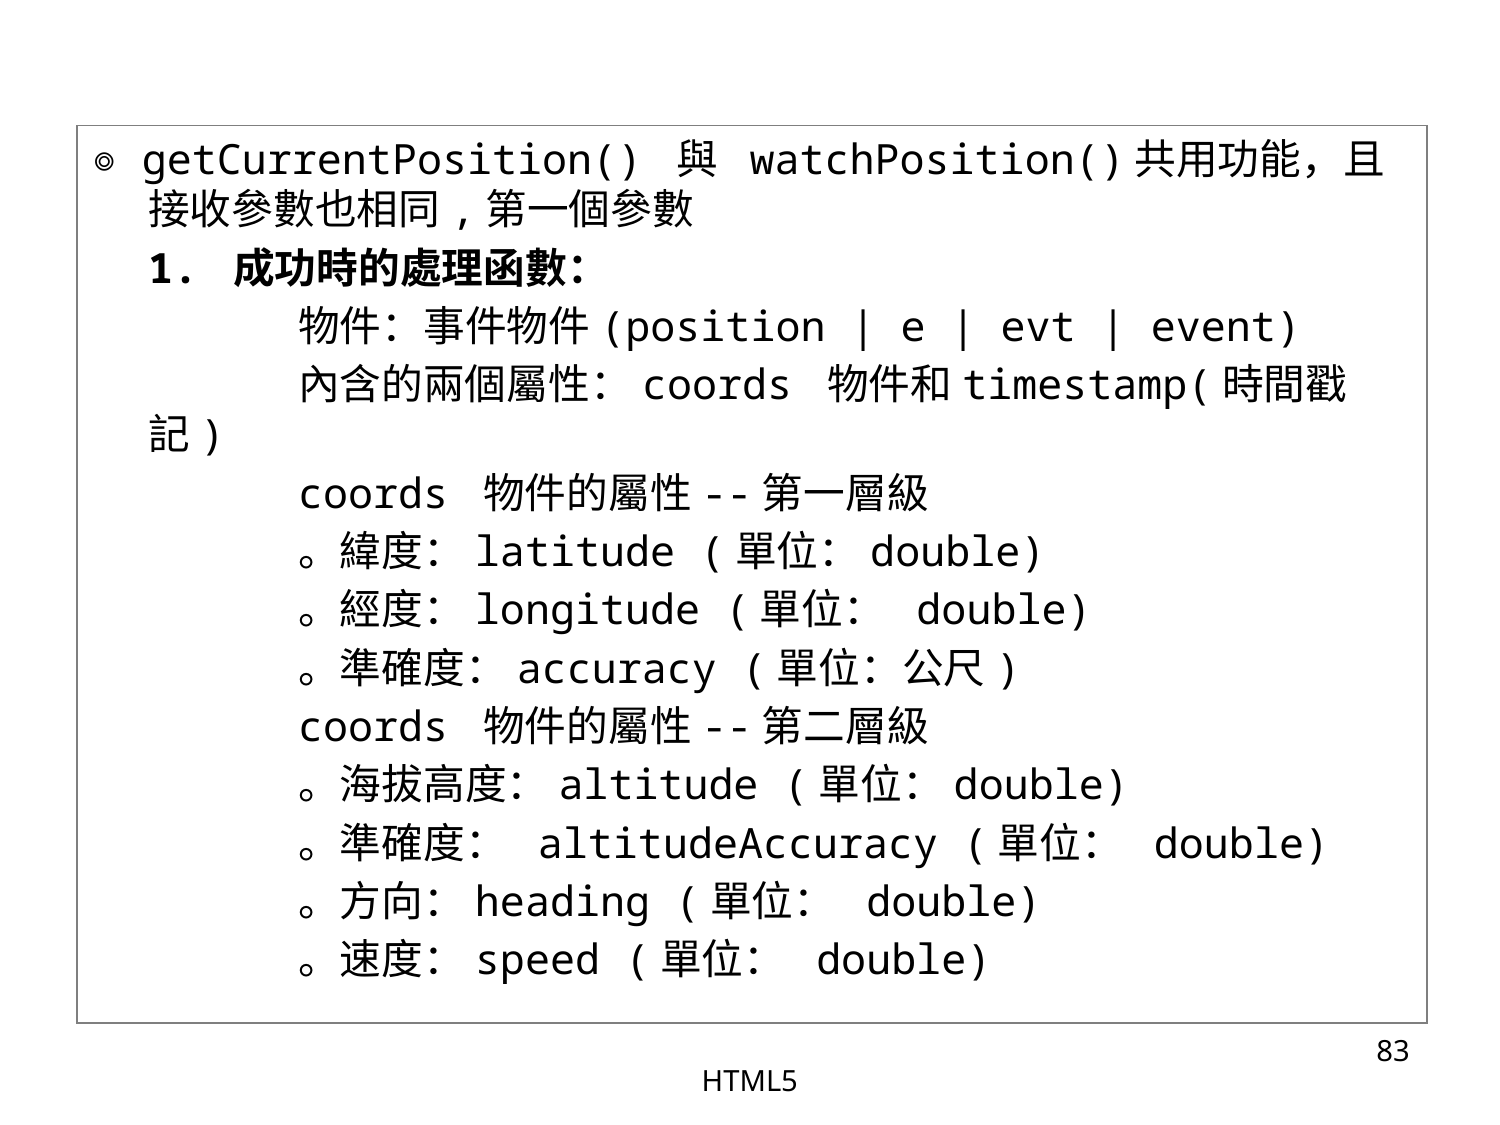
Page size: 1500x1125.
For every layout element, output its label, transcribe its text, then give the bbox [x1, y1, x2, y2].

text_box ‹#› [1074, 1024, 1425, 1103]
list ◎ getCurrentPosition() 與 watchPosition()共用功能，且接收參數也相同,第一個參數 1. 成功時的處理函數： 物件：事件物件(position | e | evt | event) 內含的兩個屬性：coords 物件和timestamp(時間戳記) coords 物件的屬性--第一層級 。緯度：latitude (單位：double) 。經度：longitude (單位： double) 。準確度：accuracy (單位：公尺) coords 物件的屬性--第二層級 。海拔高度：altitude (單位：double) 。準確度： altitudeAccuracy (單位： double) 。方向：heading (單位： double) 。速度：speed (單位： double) [76, 125, 1427, 1024]
text_box HTML5 [512, 1054, 988, 1125]
